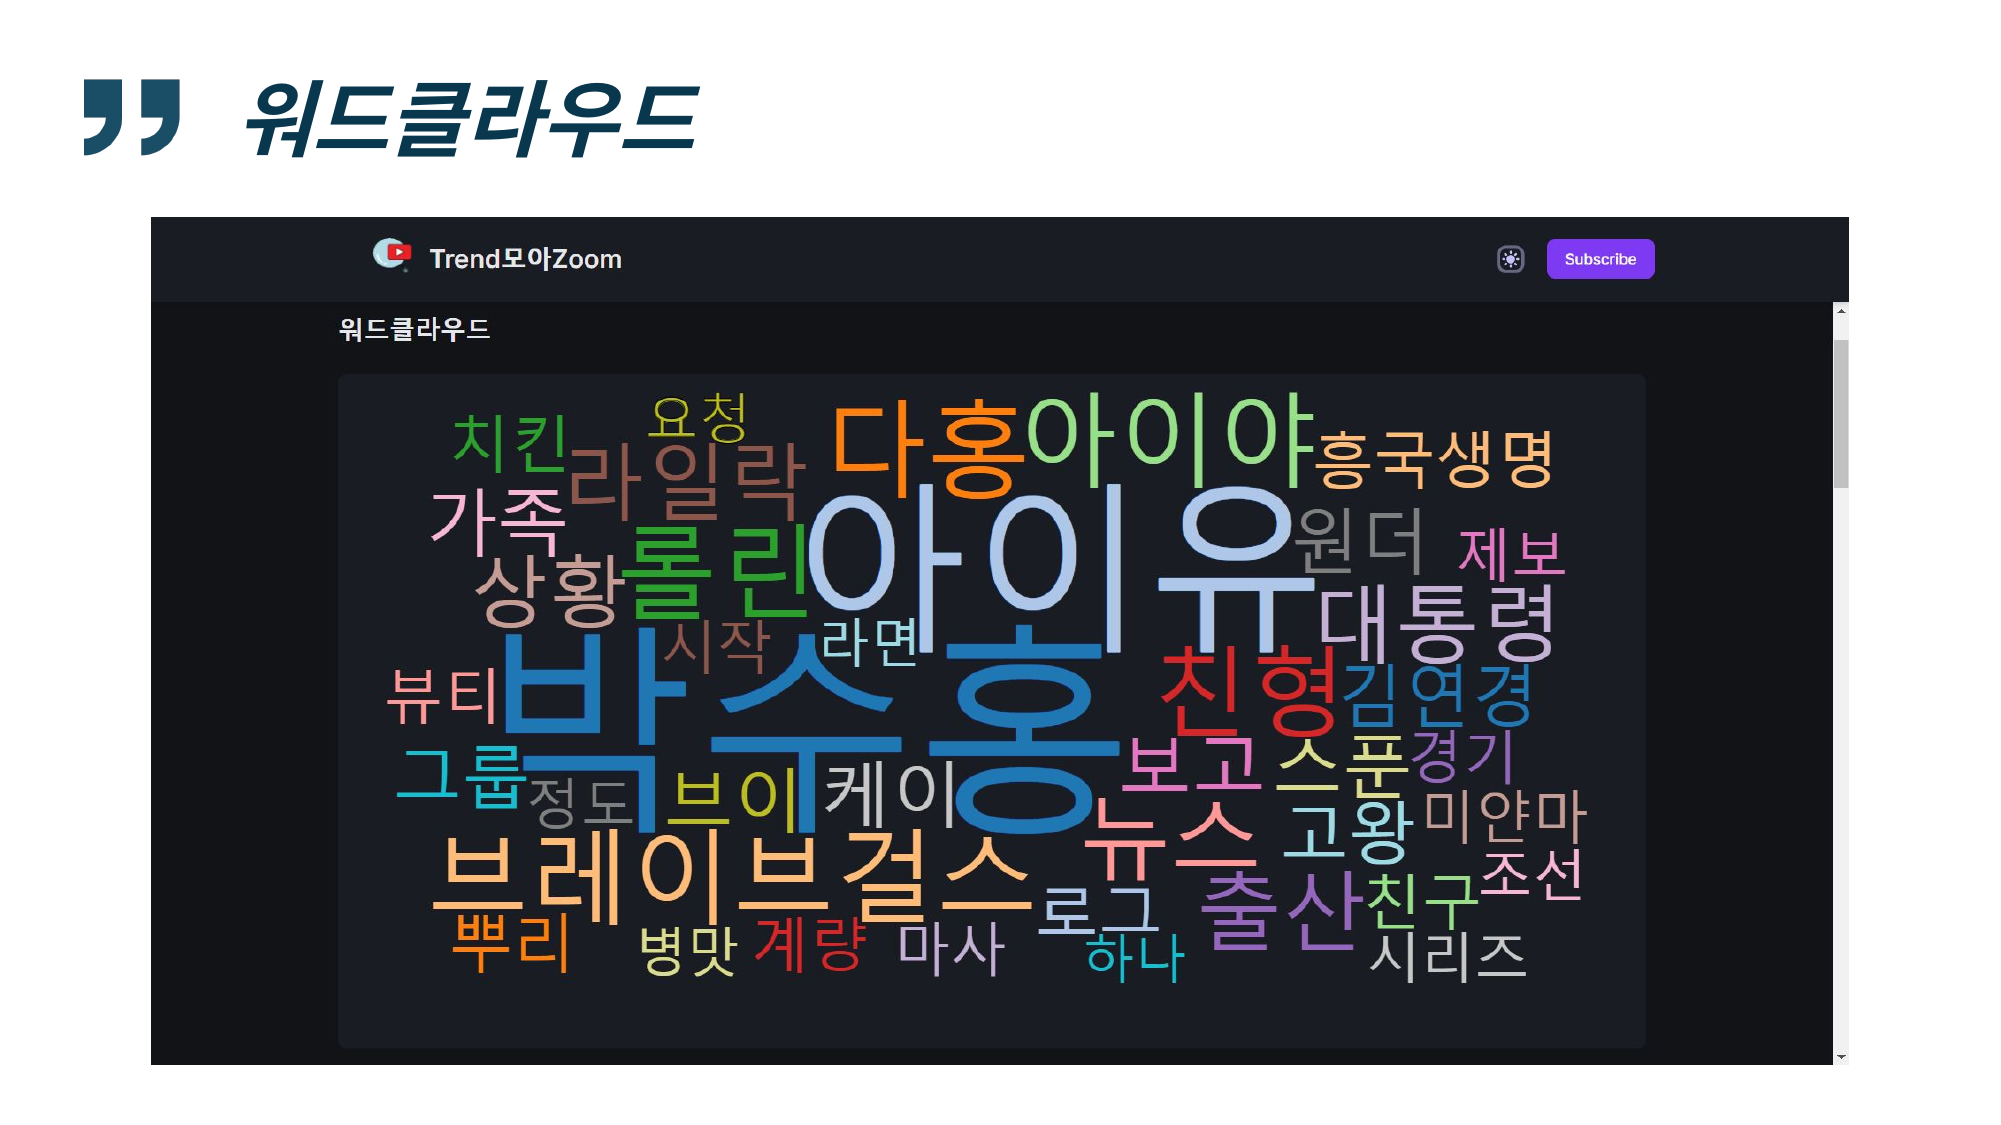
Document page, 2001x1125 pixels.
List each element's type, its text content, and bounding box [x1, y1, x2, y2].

picture [40, 24, 223, 207]
title 워드클라우드 [177, 60, 1678, 177]
picture [151, 217, 1849, 1065]
